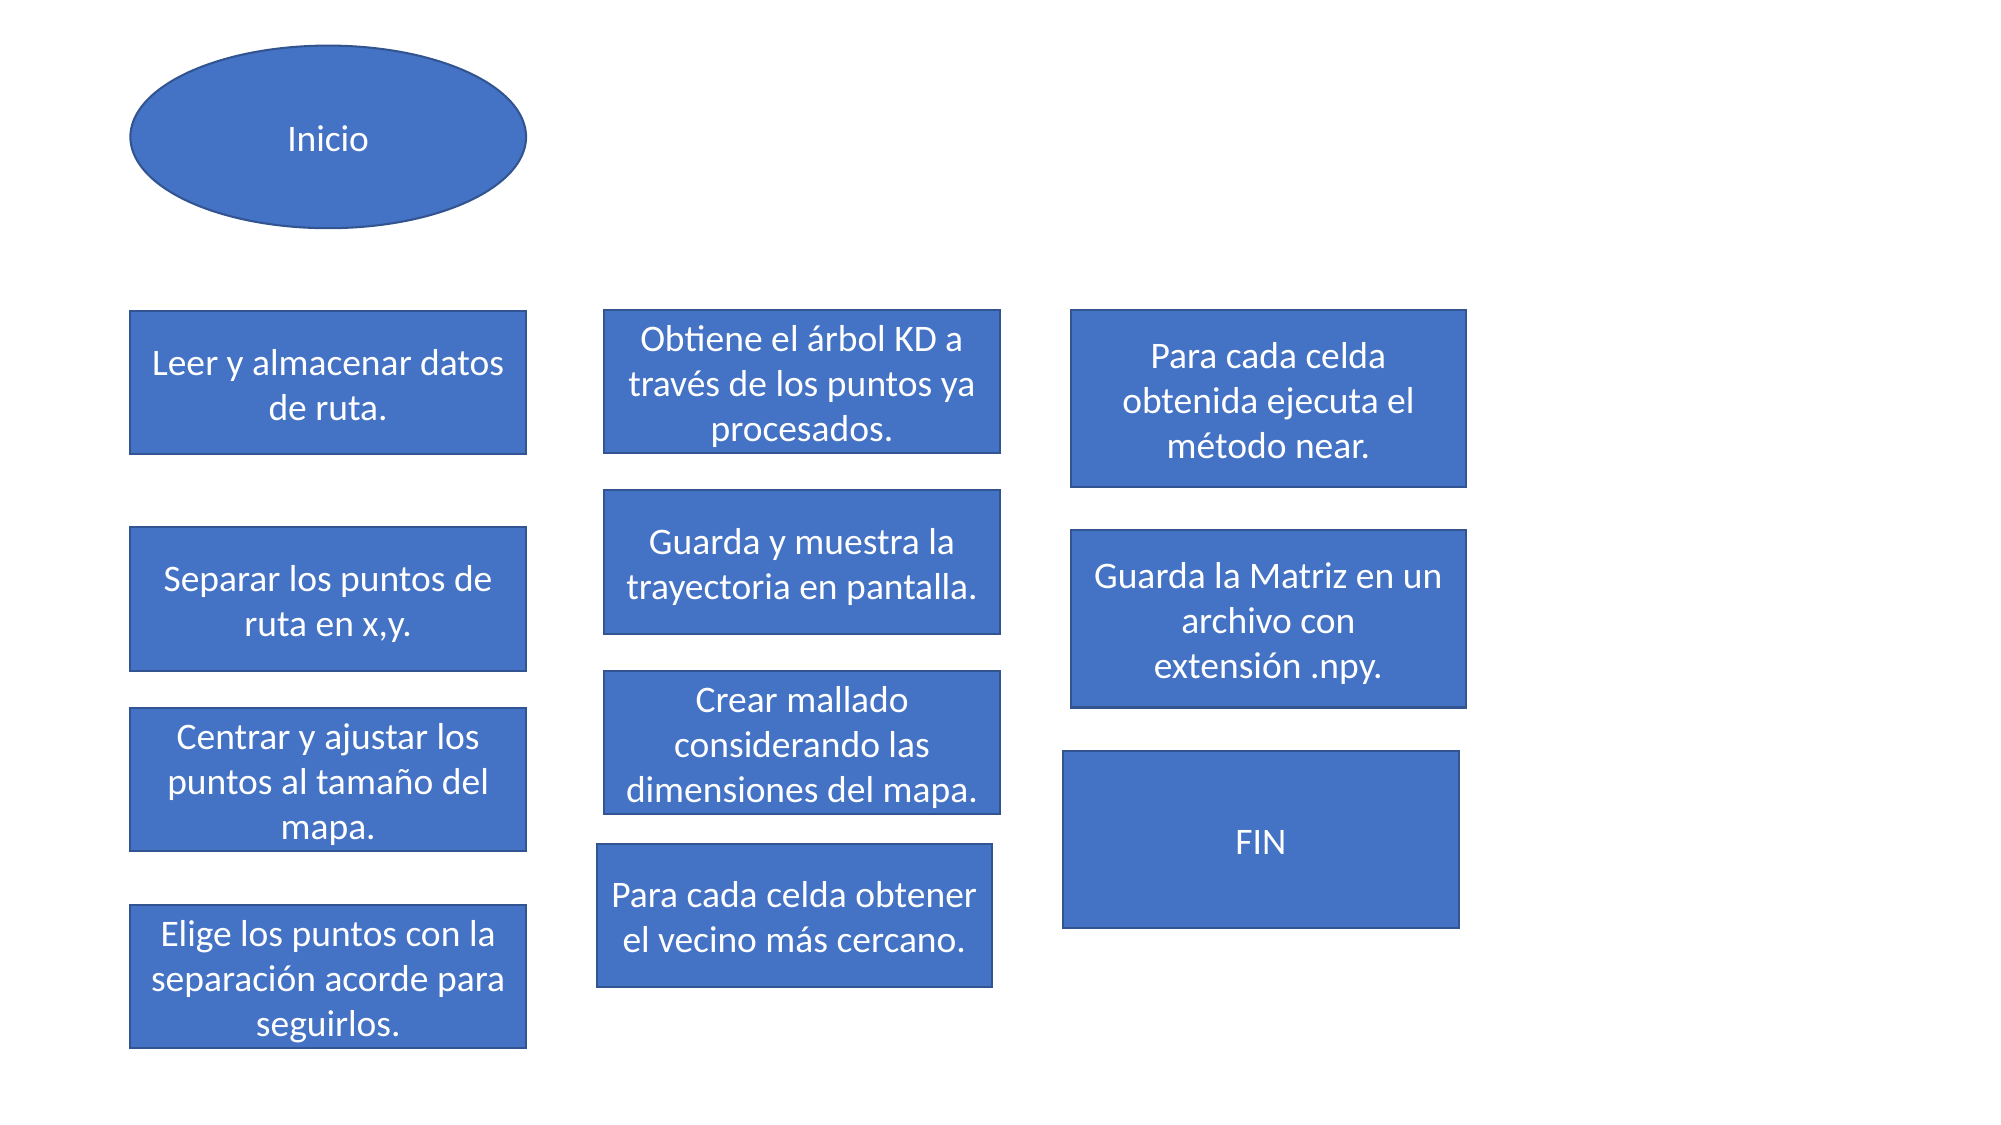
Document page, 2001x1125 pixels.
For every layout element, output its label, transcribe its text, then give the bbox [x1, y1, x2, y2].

text_box Elige los puntos con la separación acorde para seguirlos. [129, 904, 527, 1049]
text_box Inicio [129, 44, 528, 230]
text_box Guarda y muestra la trayectoria en pantalla. [603, 489, 1001, 635]
text_box Obtiene el árbol KD a través de los puntos ya procesados. [603, 309, 1001, 454]
text_box Separar los puntos de ruta en x,y. [129, 526, 527, 672]
text_box Leer y almacenar datos de ruta. [129, 310, 527, 455]
text_box Para cada celda obtenida ejecuta el método near. [1070, 309, 1467, 488]
text_box Centrar y ajustar los puntos al tamaño del mapa. [129, 707, 527, 852]
text_box Crear mallado considerando las dimensiones del mapa. [603, 670, 1001, 815]
text_box Guarda la Matriz en un archivo con extensión .npy. [1070, 529, 1467, 709]
text_box Para cada celda obtener el vecino más cercano. [596, 843, 993, 988]
text_box FIN [1062, 750, 1460, 929]
